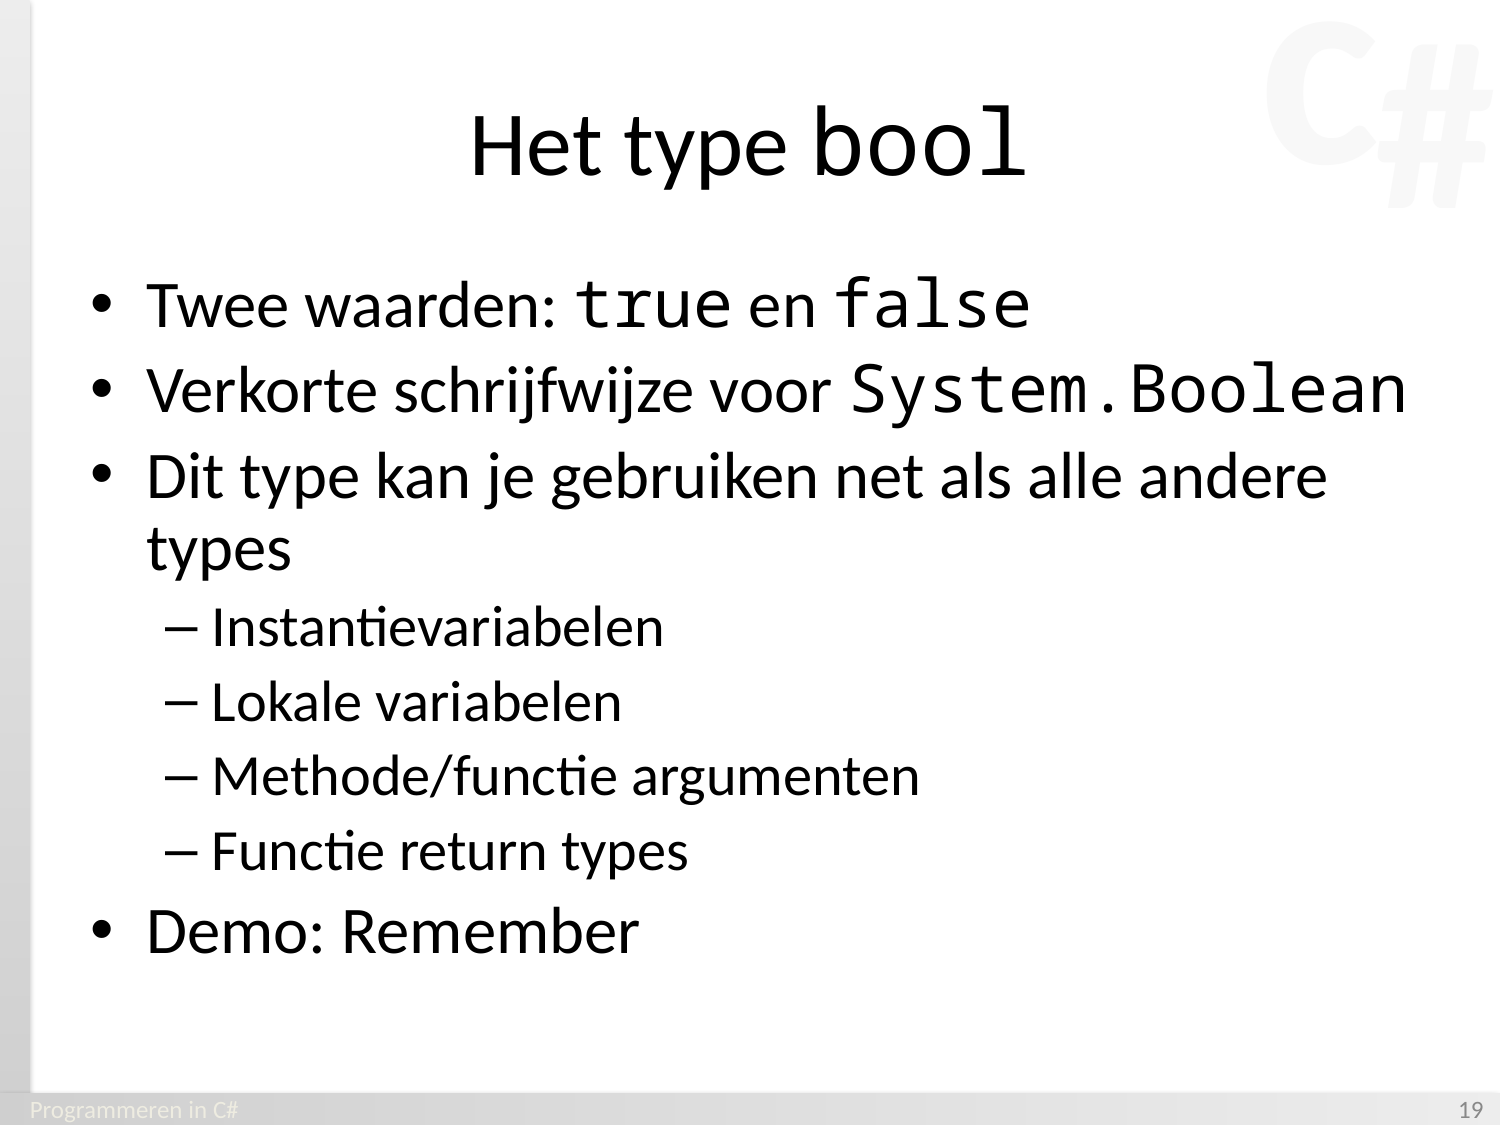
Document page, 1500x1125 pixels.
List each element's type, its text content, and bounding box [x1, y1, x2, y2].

footer Programmeren in C# [0, 1078, 372, 1125]
slide_number ‹#› [1148, 1078, 1499, 1125]
list Twee waarden: true en false Verkorte schrijfwijze voor System.Boolean Dit type kan je gebruiken net als alle andere types Instantievariabelen Lokale variabelen Methode/functie argumenten Functie return types Demo: Remember [75, 262, 1425, 1005]
title Het type bool [75, 45, 1425, 233]
